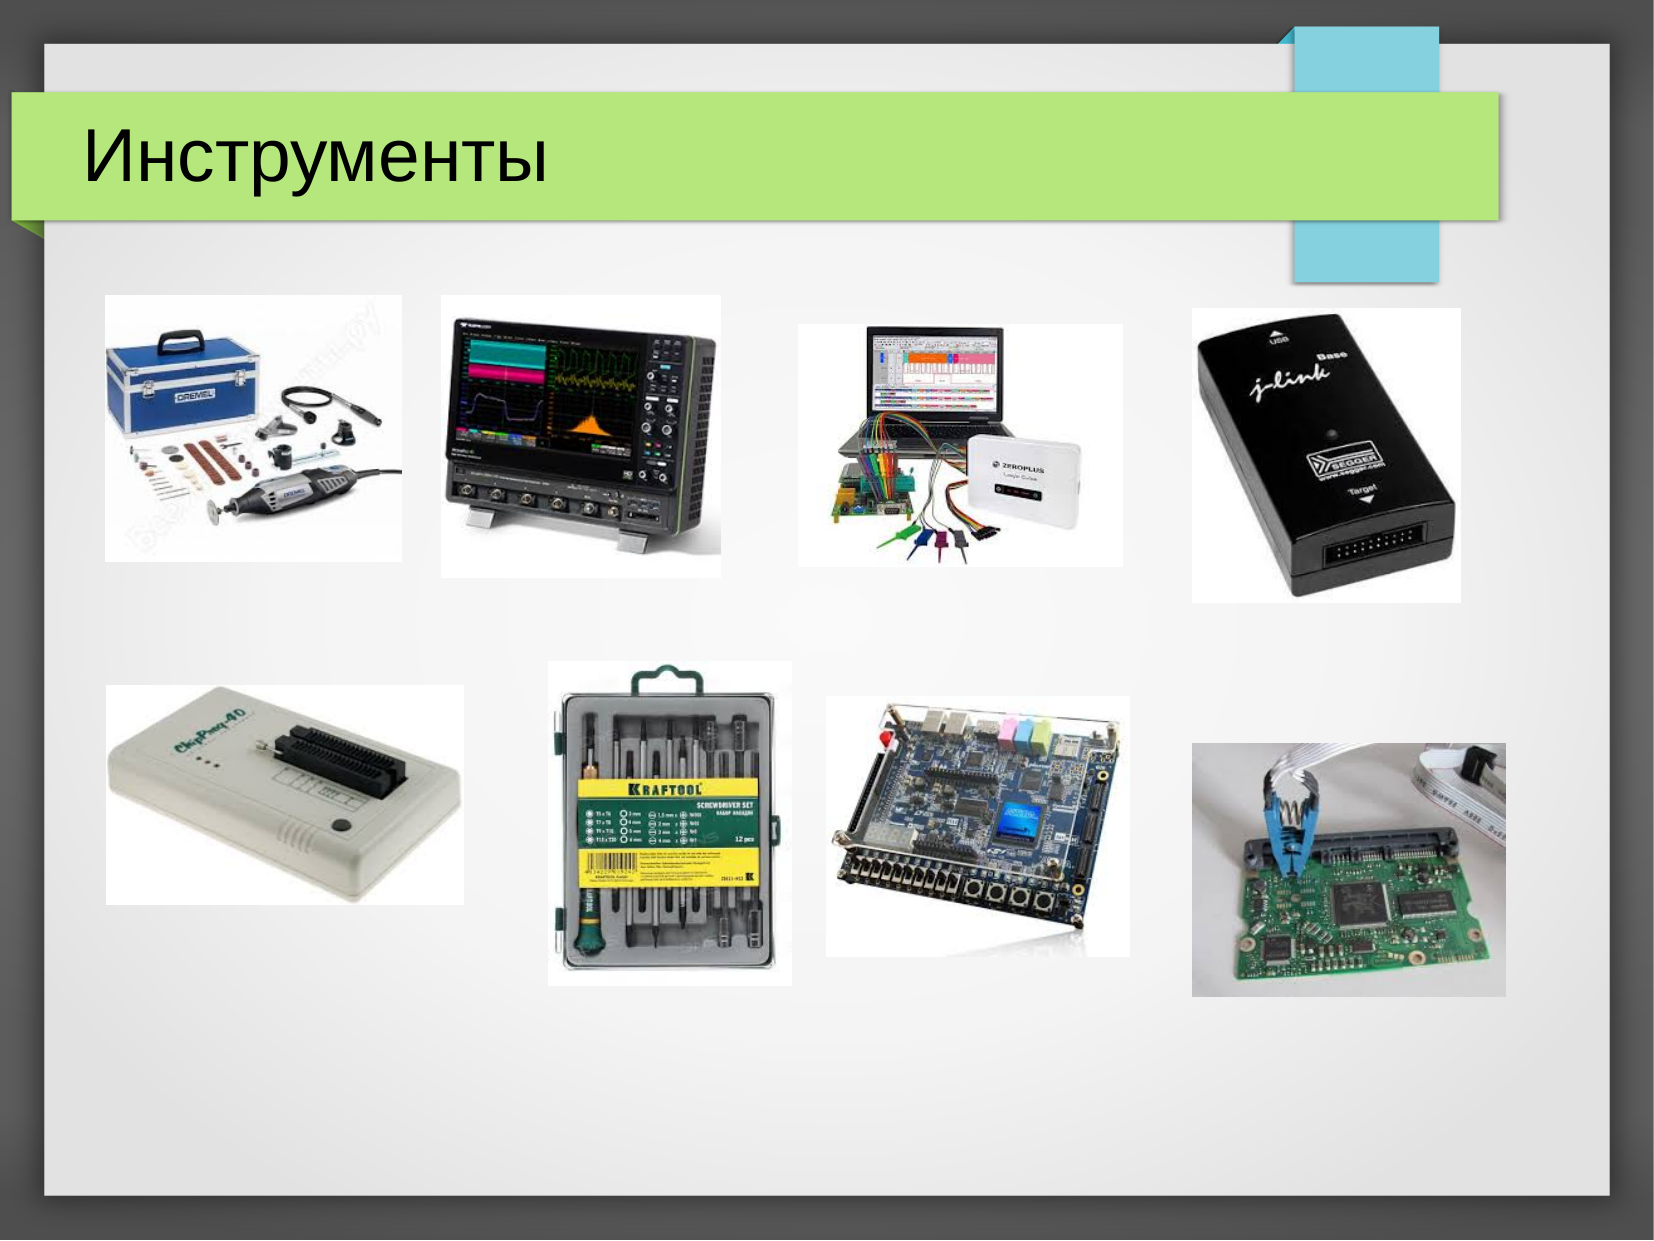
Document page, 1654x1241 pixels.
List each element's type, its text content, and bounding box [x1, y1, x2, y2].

picture [0, 0, 1654, 1240]
title Инструменты [82, 94, 1264, 213]
